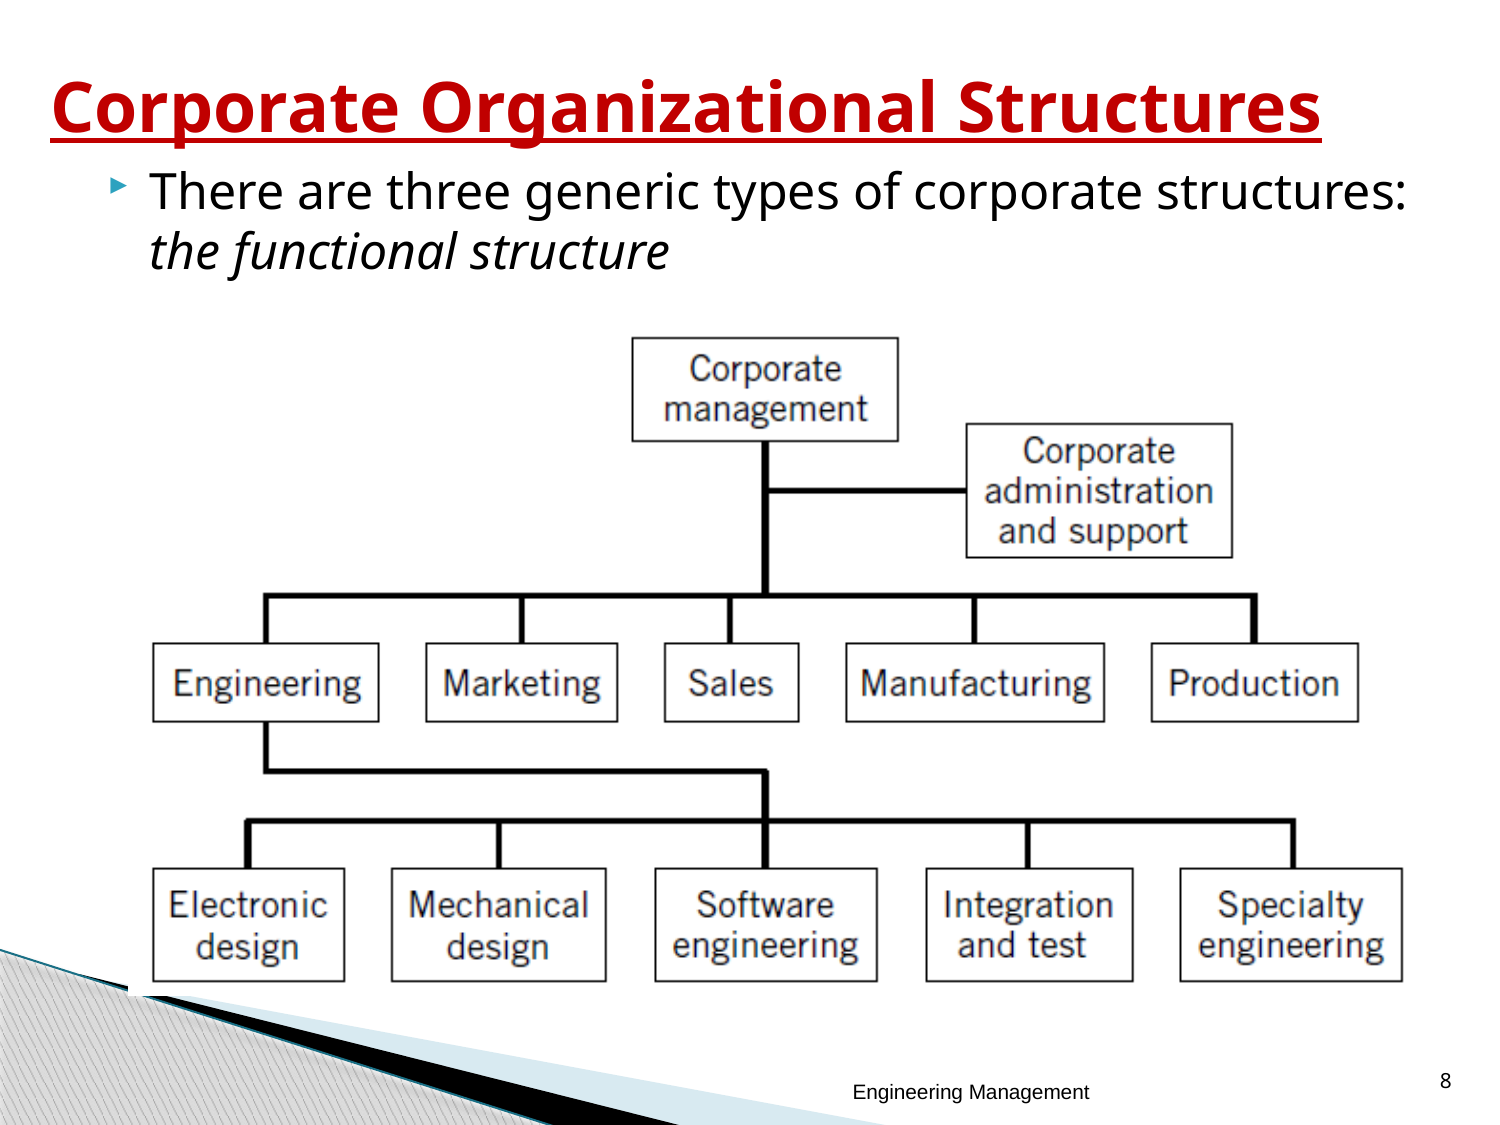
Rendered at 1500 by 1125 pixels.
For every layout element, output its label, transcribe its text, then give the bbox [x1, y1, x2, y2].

footer Engineering Management [718, 1051, 1105, 1112]
slide_number 8 [1406, 1042, 1467, 1103]
list There are three generic types of corporate structures: the functional structure [75, 152, 1425, 986]
title Corporate Organizational Structures [35, 45, 1386, 164]
picture [128, 327, 1411, 996]
